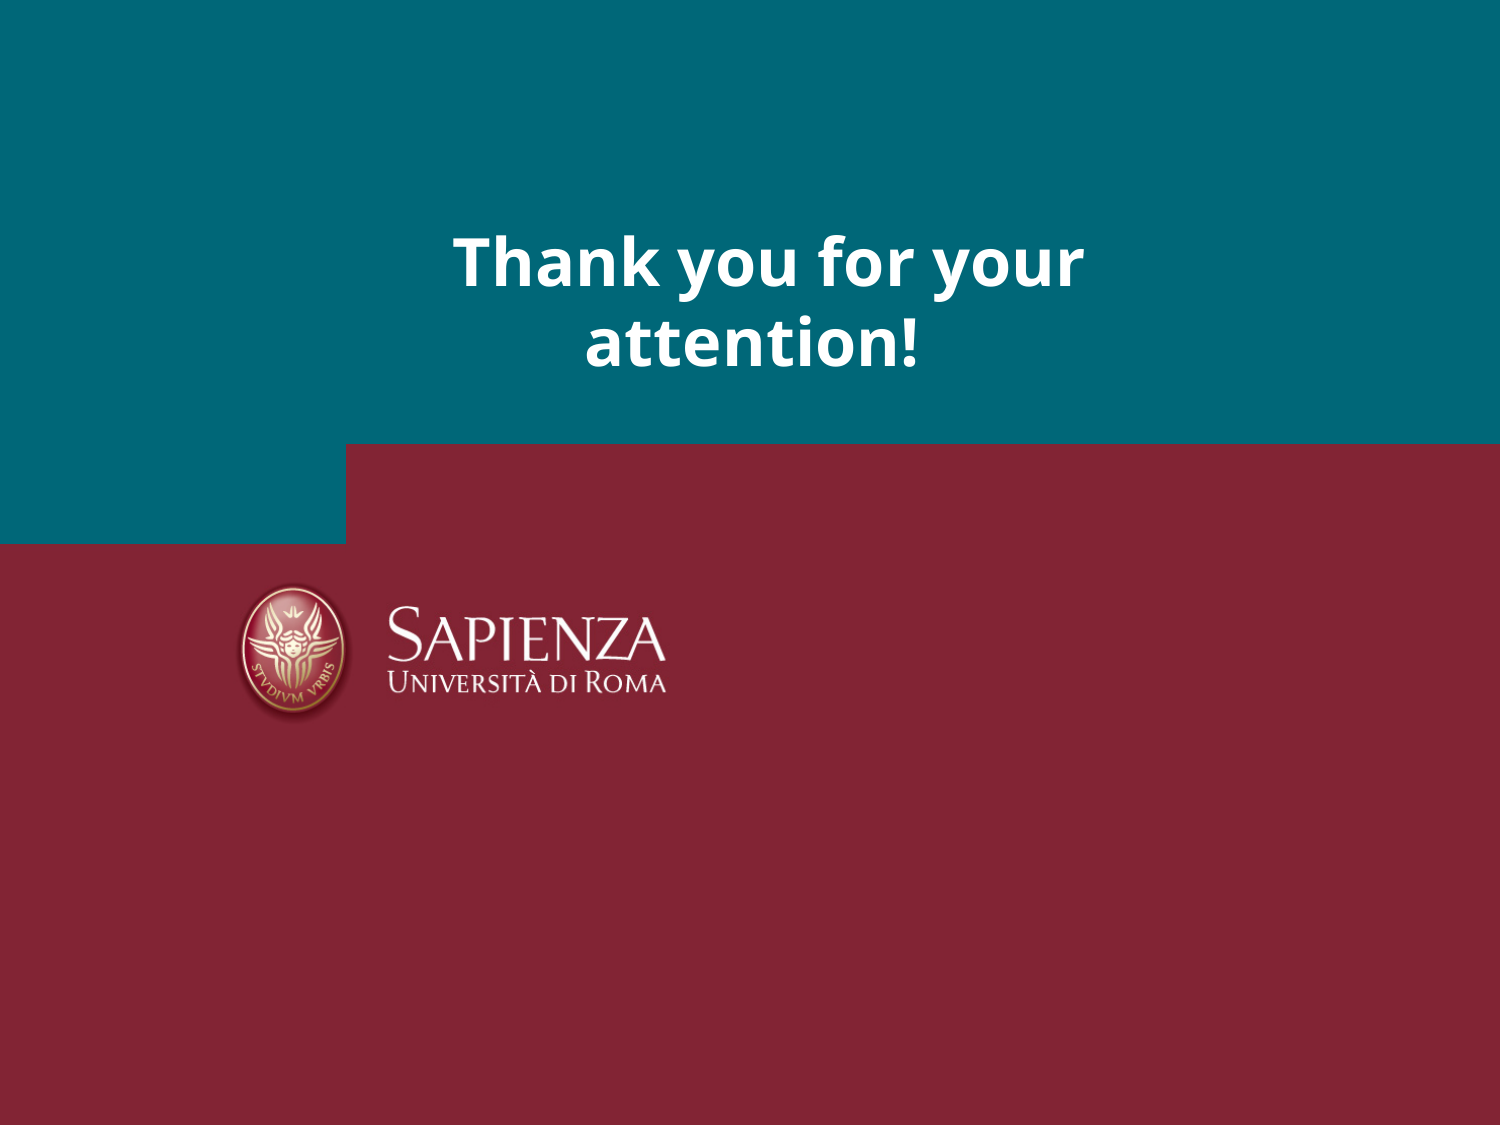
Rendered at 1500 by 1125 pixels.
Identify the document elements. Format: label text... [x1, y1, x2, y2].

text_box [0, 0, 1500, 443]
text_box Thank you for your attention! [252, 212, 1253, 308]
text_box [0, 444, 1500, 1125]
